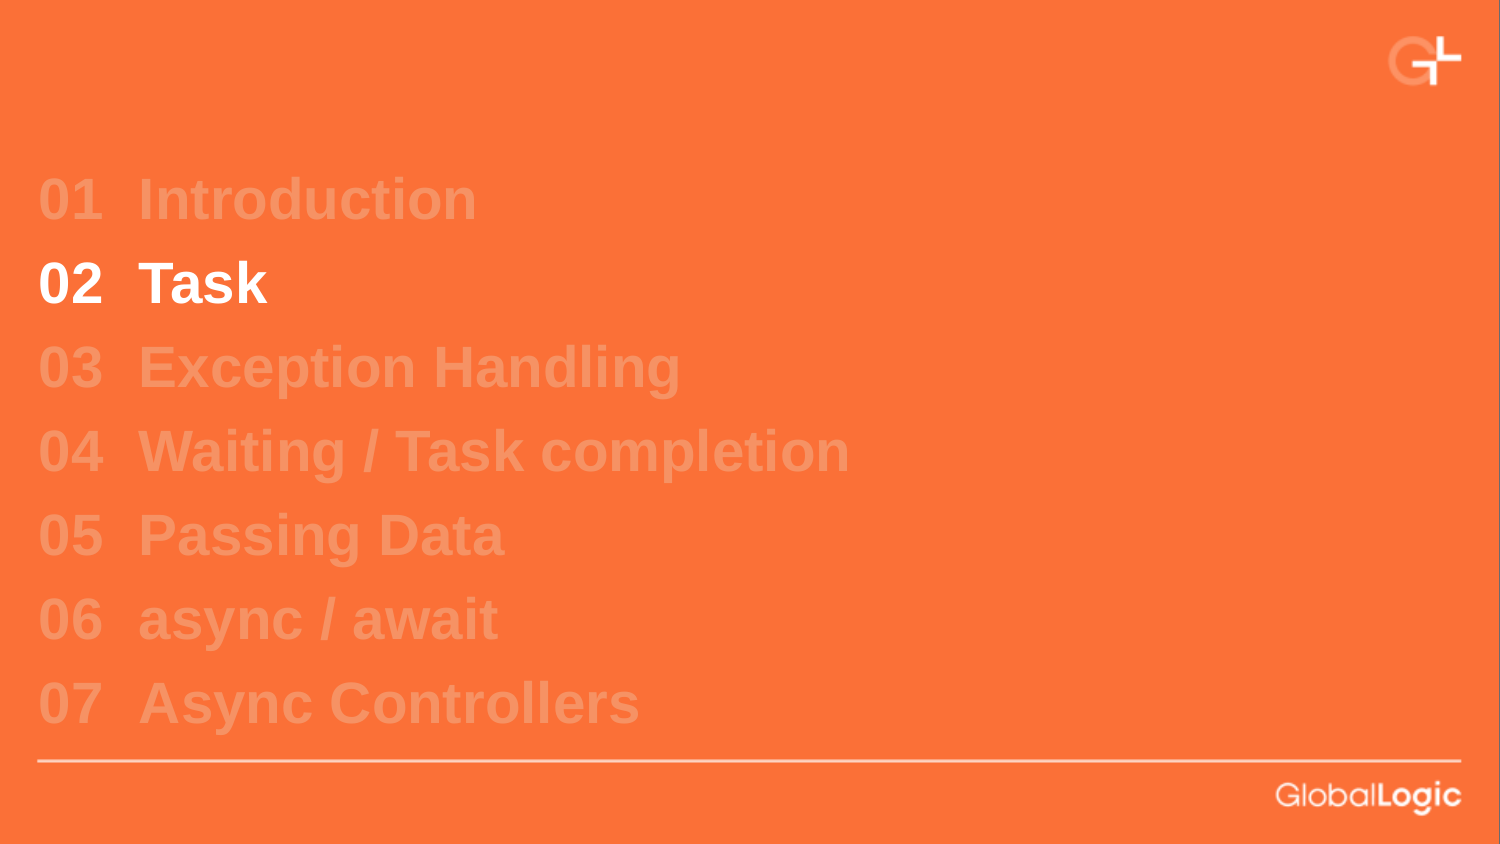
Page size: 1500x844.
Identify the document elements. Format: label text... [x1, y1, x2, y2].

list Introduction Task Exception Handling Waiting / Task completion Passing Data async / await Async Controllers [138, 161, 1396, 686]
list 01 02 03 04 05 06 07 [38, 161, 128, 686]
picture [0, 0, 1499, 844]
